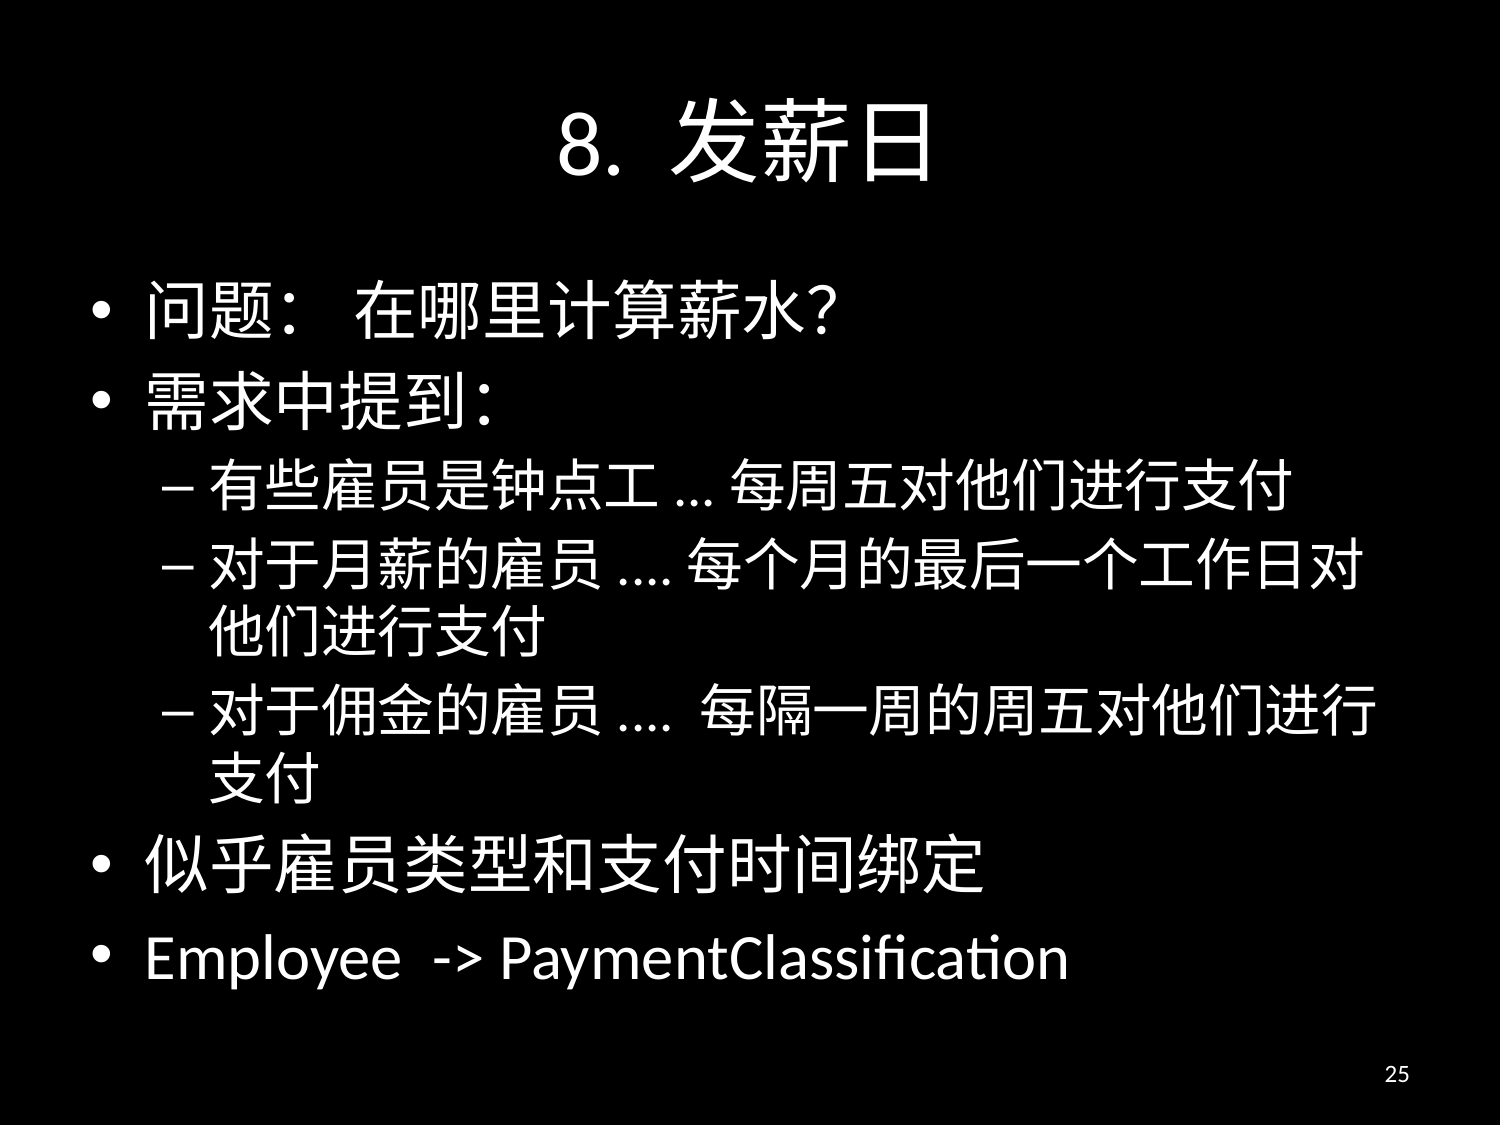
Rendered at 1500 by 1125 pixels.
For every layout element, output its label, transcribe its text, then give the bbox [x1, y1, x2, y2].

title 8. 发薪日 [75, 45, 1425, 233]
list 问题： 在哪里计算薪水？ 需求中提到： 有些雇员是钟点工...每周五对他们进行支付 对于月薪的雇员....每个月的最后一个工作日对他们进行支付 对于佣金的雇员.... 每隔一周的周五对他们进行支付 似乎雇员类型和支付时间绑定 Employee -> PaymentClassification [75, 262, 1425, 1005]
slide_number 25 [1074, 1042, 1425, 1103]
